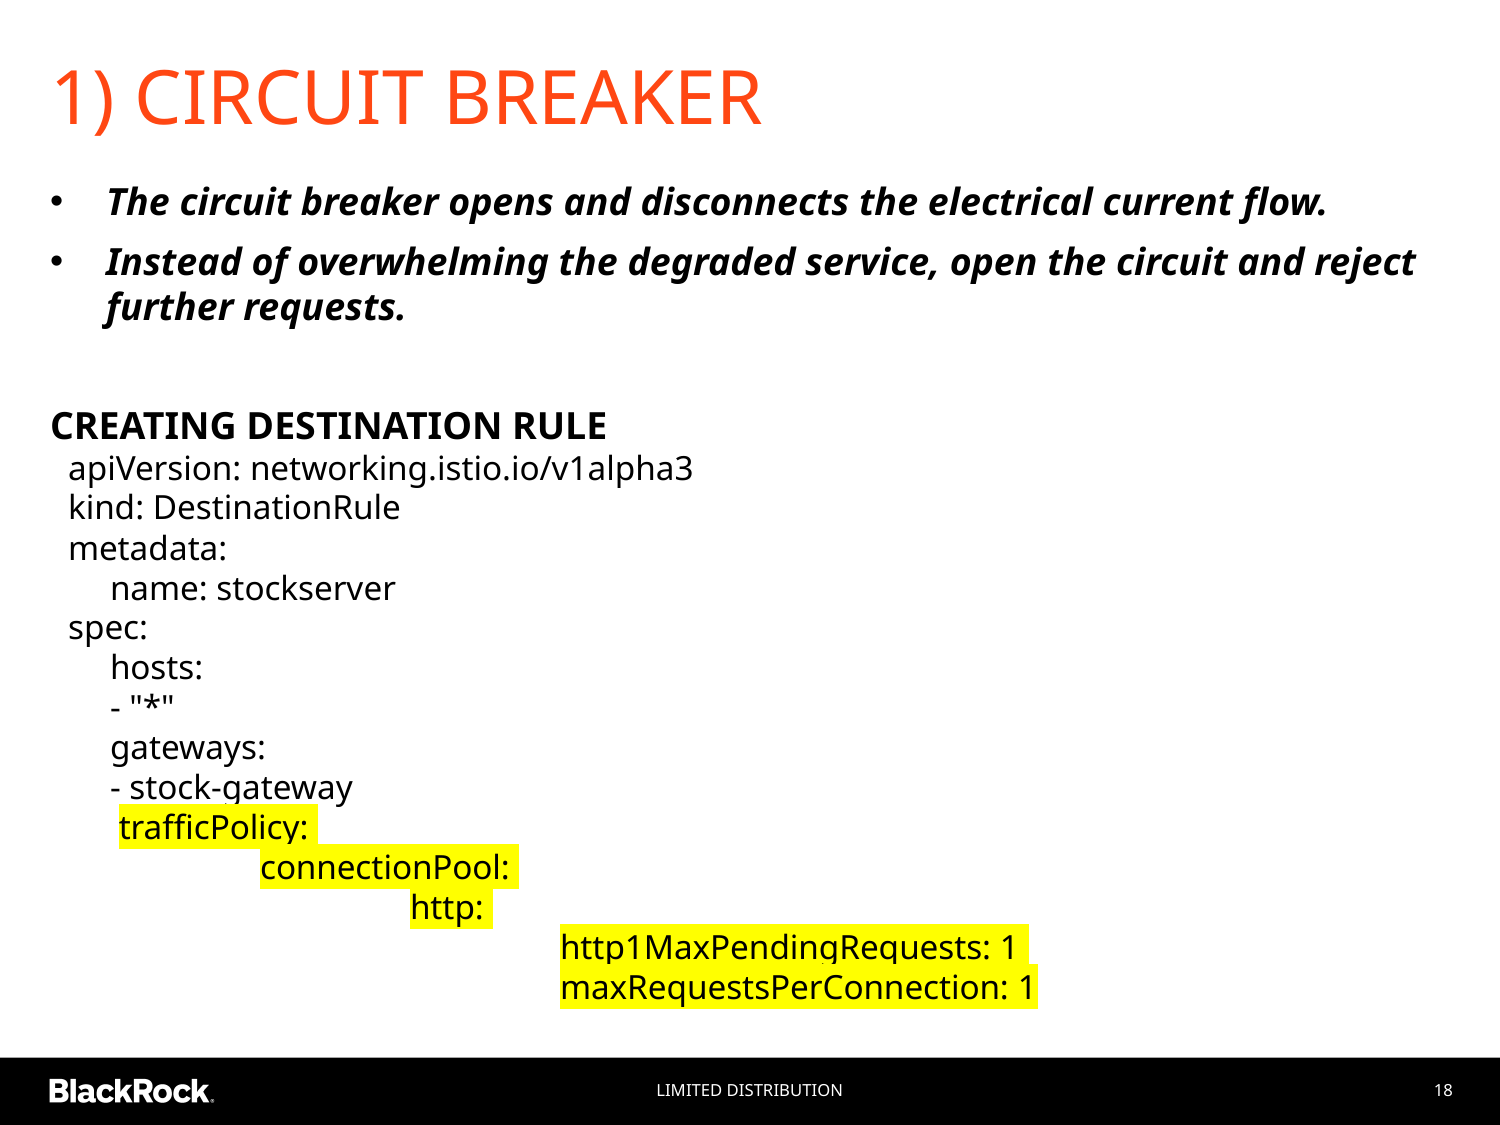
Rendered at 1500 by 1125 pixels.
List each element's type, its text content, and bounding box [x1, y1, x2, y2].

list The circuit breaker opens and disconnects the electrical current flow. Instead of overwhelming the degraded service, open the circuit and reject further requests. CREATING DESTINATION RULE apiVersion: networking.istio.io/v1alpha3 kind: DestinationRule metadata: name: stockserver spec: hosts: - "*" gateways: - stock-gateway trafficPolicy: connectionPool: http: http1MaxPendingRequests: 1 maxRequestsPerConnection: 1 [50, 178, 1450, 988]
title 1) CIRCUIT BREAKER [50, 49, 1450, 147]
picture [0, 1057, 262, 1125]
slide_number 18 [1385, 1057, 1453, 1125]
footer Limited Distribution [262, 1057, 1238, 1125]
